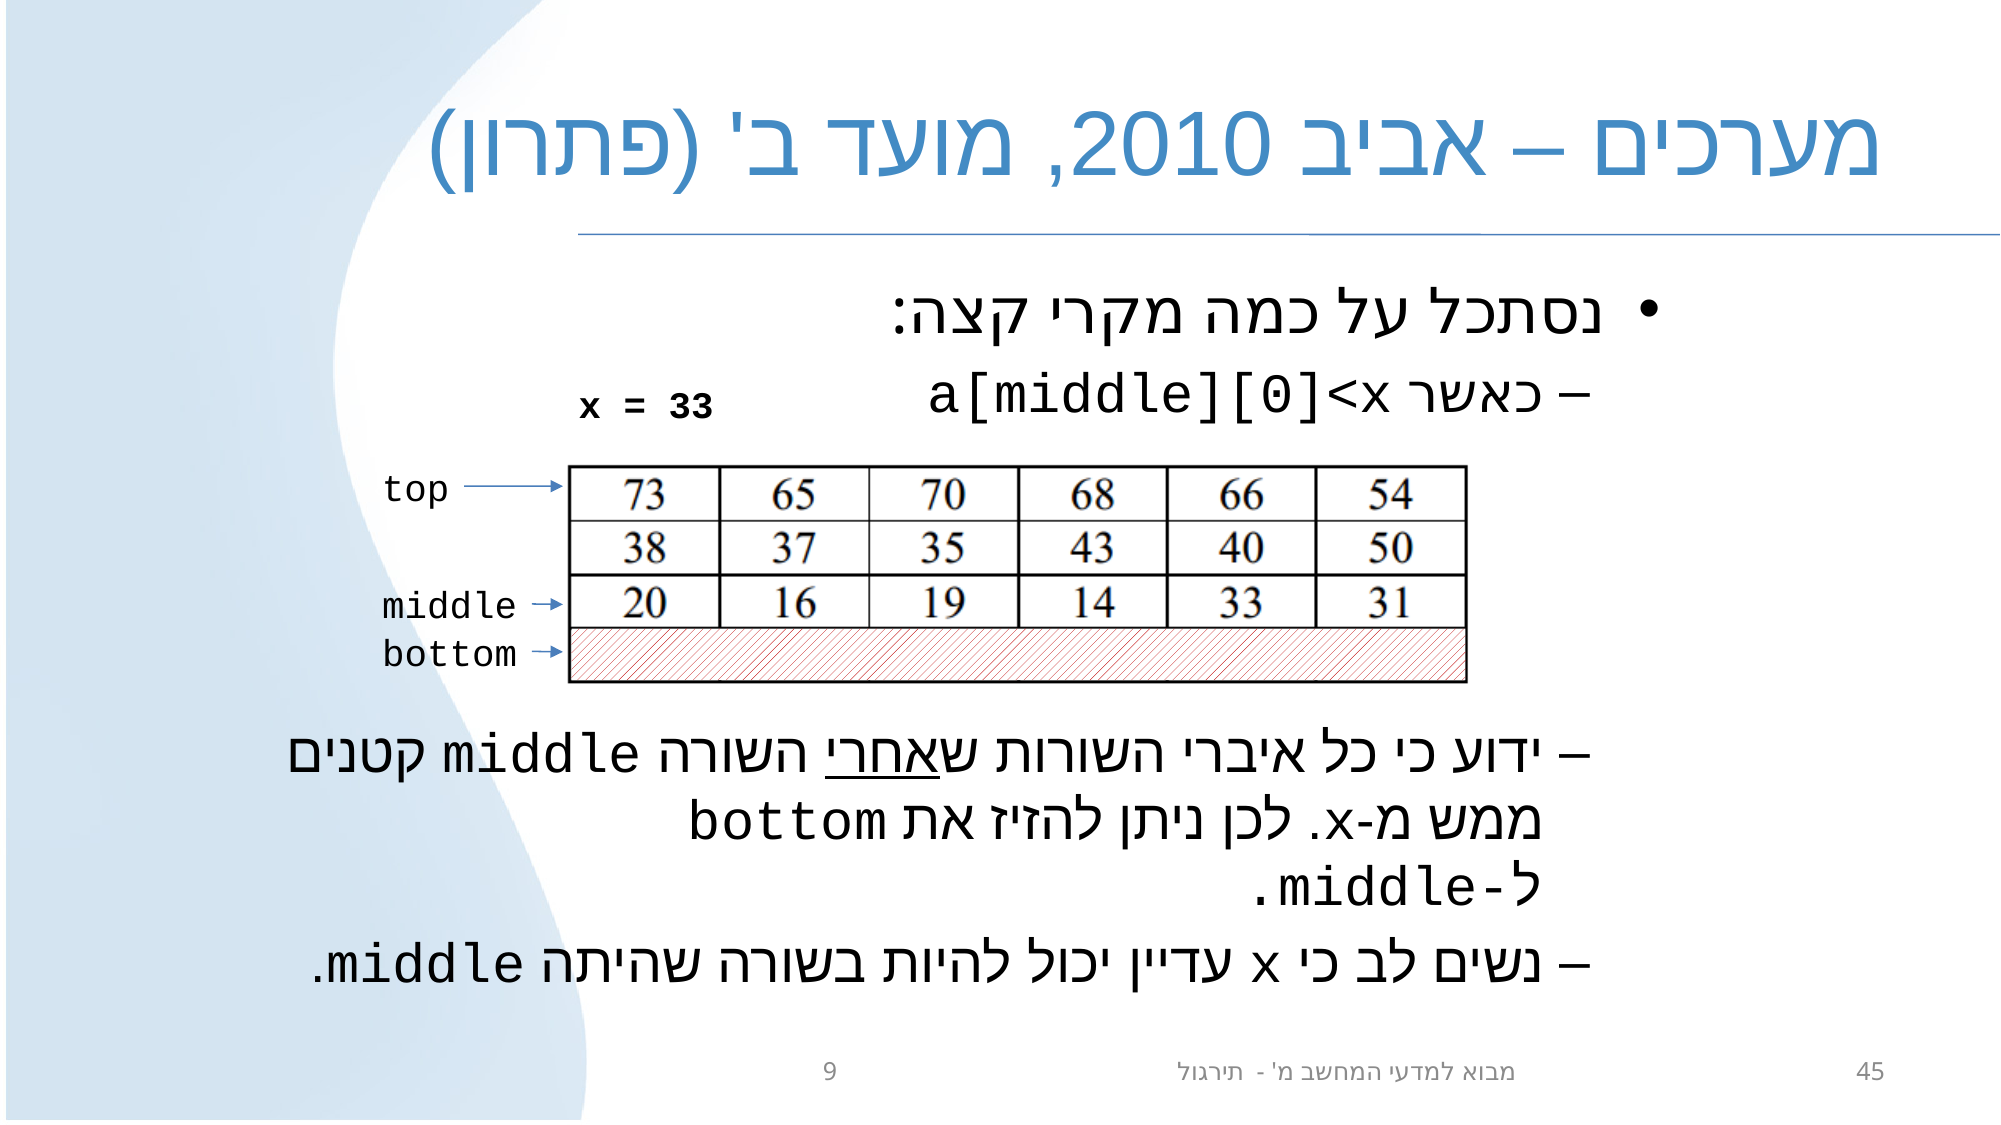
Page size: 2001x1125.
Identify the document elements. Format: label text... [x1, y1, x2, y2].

text_box x = 33 [563, 373, 729, 434]
text_box bottom [367, 634, 532, 682]
slide_number 45 [1433, 1042, 1900, 1103]
text_box top [366, 456, 465, 516]
footer מבוא למדעי המחשב מ' - תירגול 9 [683, 1042, 1317, 1103]
picture [0, 0, 2001, 1125]
title מערכים – אביב 2010, מועד ב' (פתרון) [99, 44, 1901, 233]
text_box middle [367, 574, 532, 634]
list נסתכל על כמה מקרי קצה: כאשר a[middle][0]<x ידוע כי כל איברי השורות שאחרי השורה middle קטנים ממש מ-x. לכן ניתן להזיז את bottom ל-middle. נשים לב כי x עדיין יכול להיות בשורה שהיתה middle. [178, 262, 1675, 1005]
